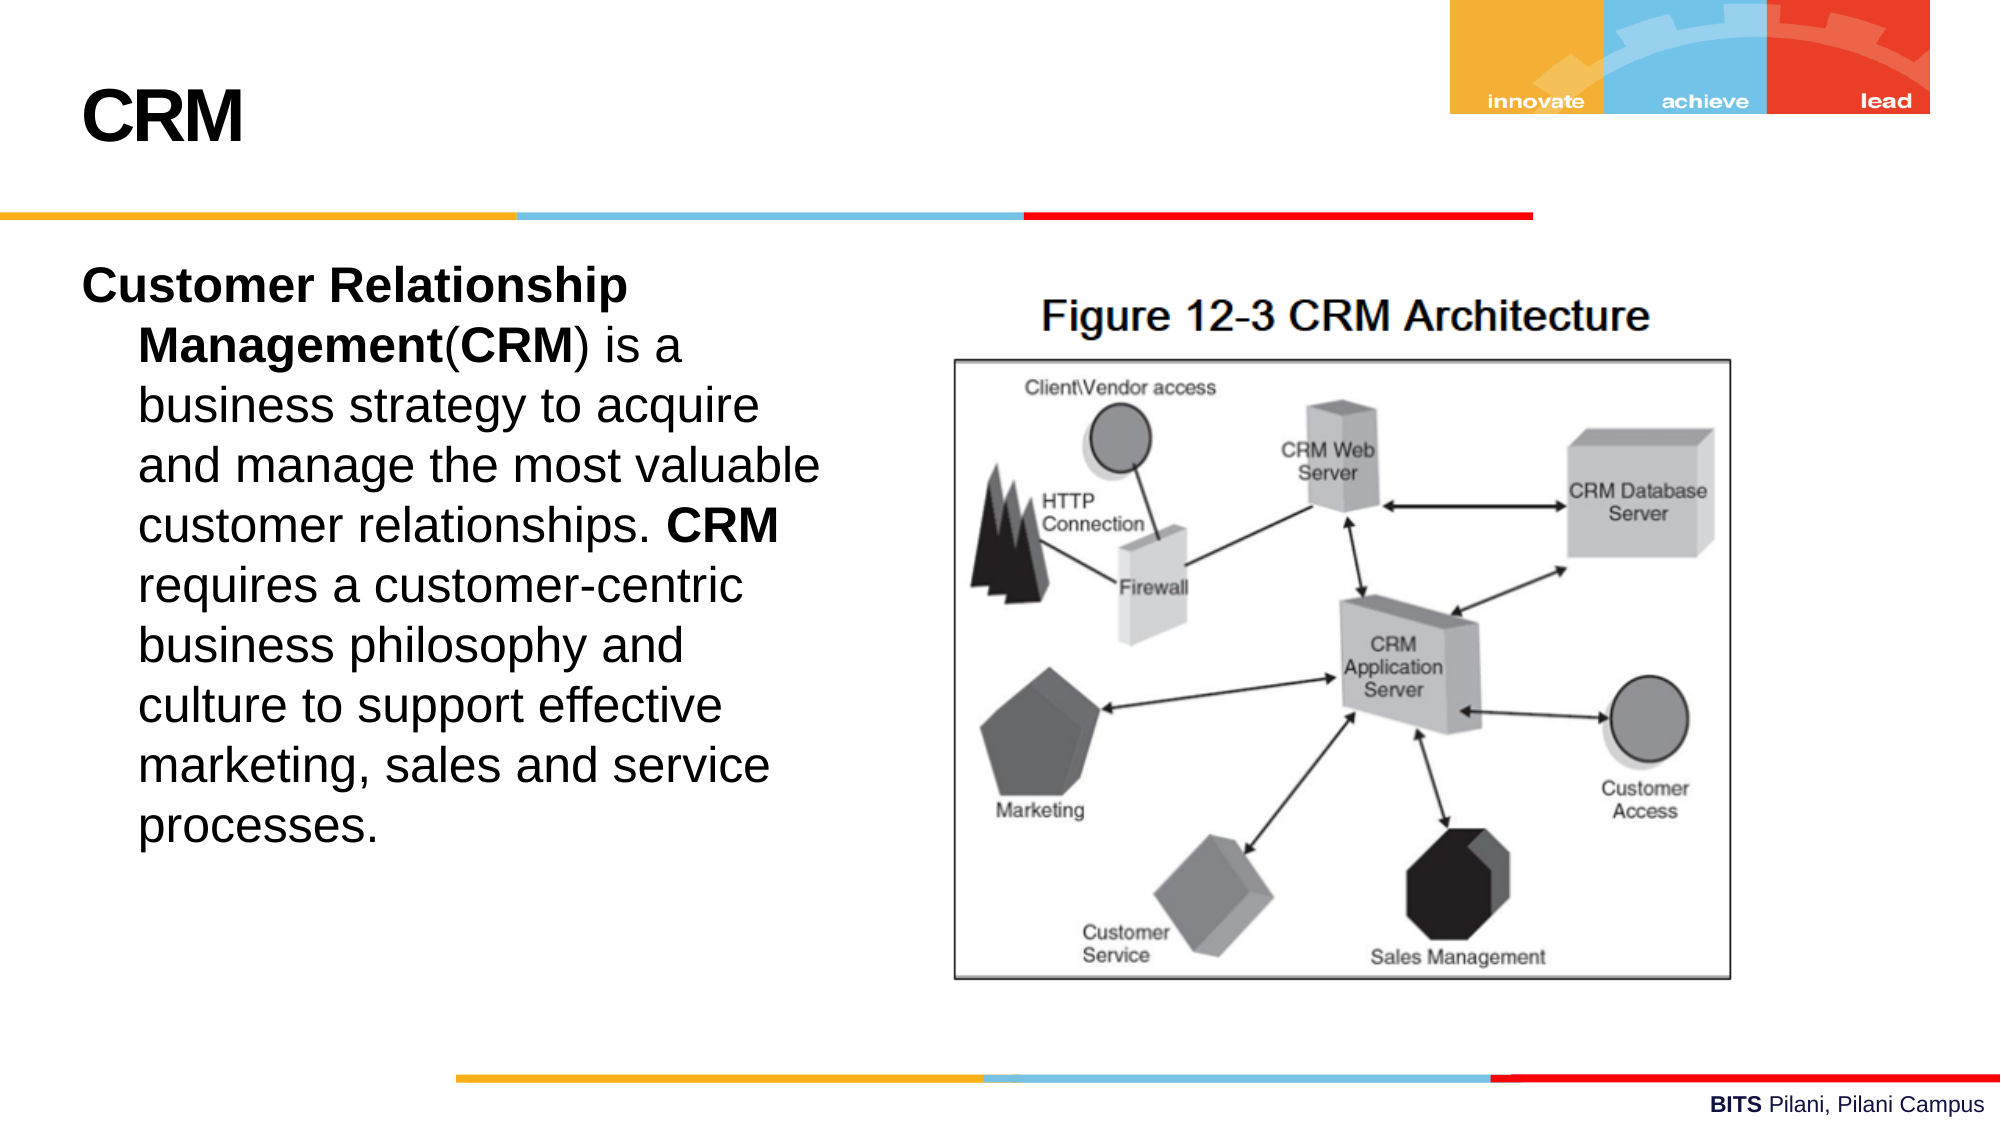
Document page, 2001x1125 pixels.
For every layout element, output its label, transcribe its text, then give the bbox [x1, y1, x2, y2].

picture [1449, 0, 1930, 114]
list Customer Relationship Management(CRM) is a business strategy to acquire and manage the most valuable customer relationships. CRM requires a customer-centric business philosophy and culture to support effective marketing, sales and service processes. [66, 245, 850, 988]
picture [923, 292, 1808, 988]
list CRM [66, 24, 1450, 213]
